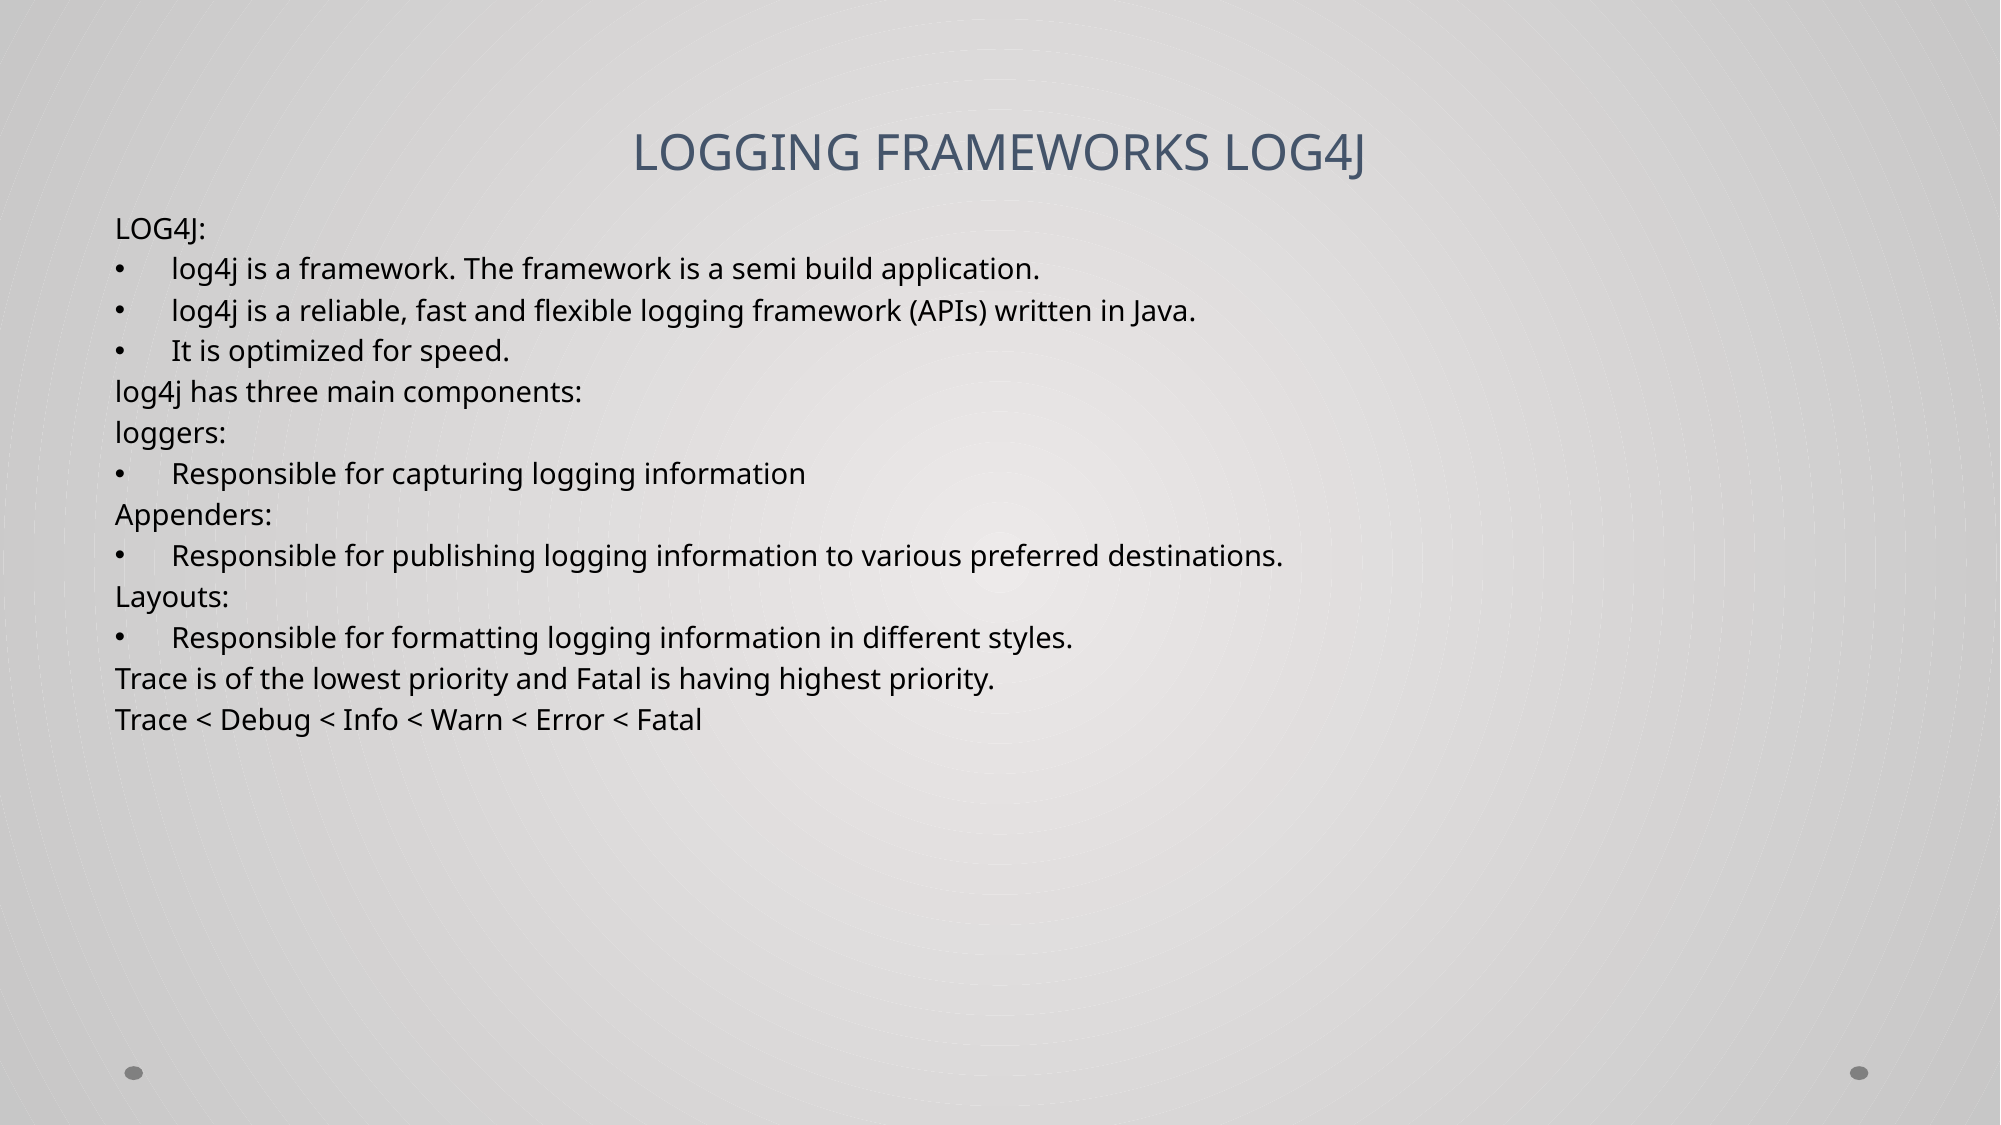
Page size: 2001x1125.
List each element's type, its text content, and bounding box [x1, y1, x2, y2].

list LOG4J: log4j is a framework. The framework is a semi build application. log4j is a reliable, fast and flexible logging framework (APIs) written in Java. It is optimized for speed. log4j has three main components: loggers: Responsible for capturing logging information Appenders: Responsible for publishing logging information to various preferred destinations. Layouts: Responsible for formatting logging information in different styles. Trace is of the lowest priority and Fatal is having highest priority. Trace < Debug < Info < Warn < Error < Fatal [99, 202, 1900, 1078]
title LOGGING FRAMEWORKS LOG4J [99, 0, 1900, 188]
